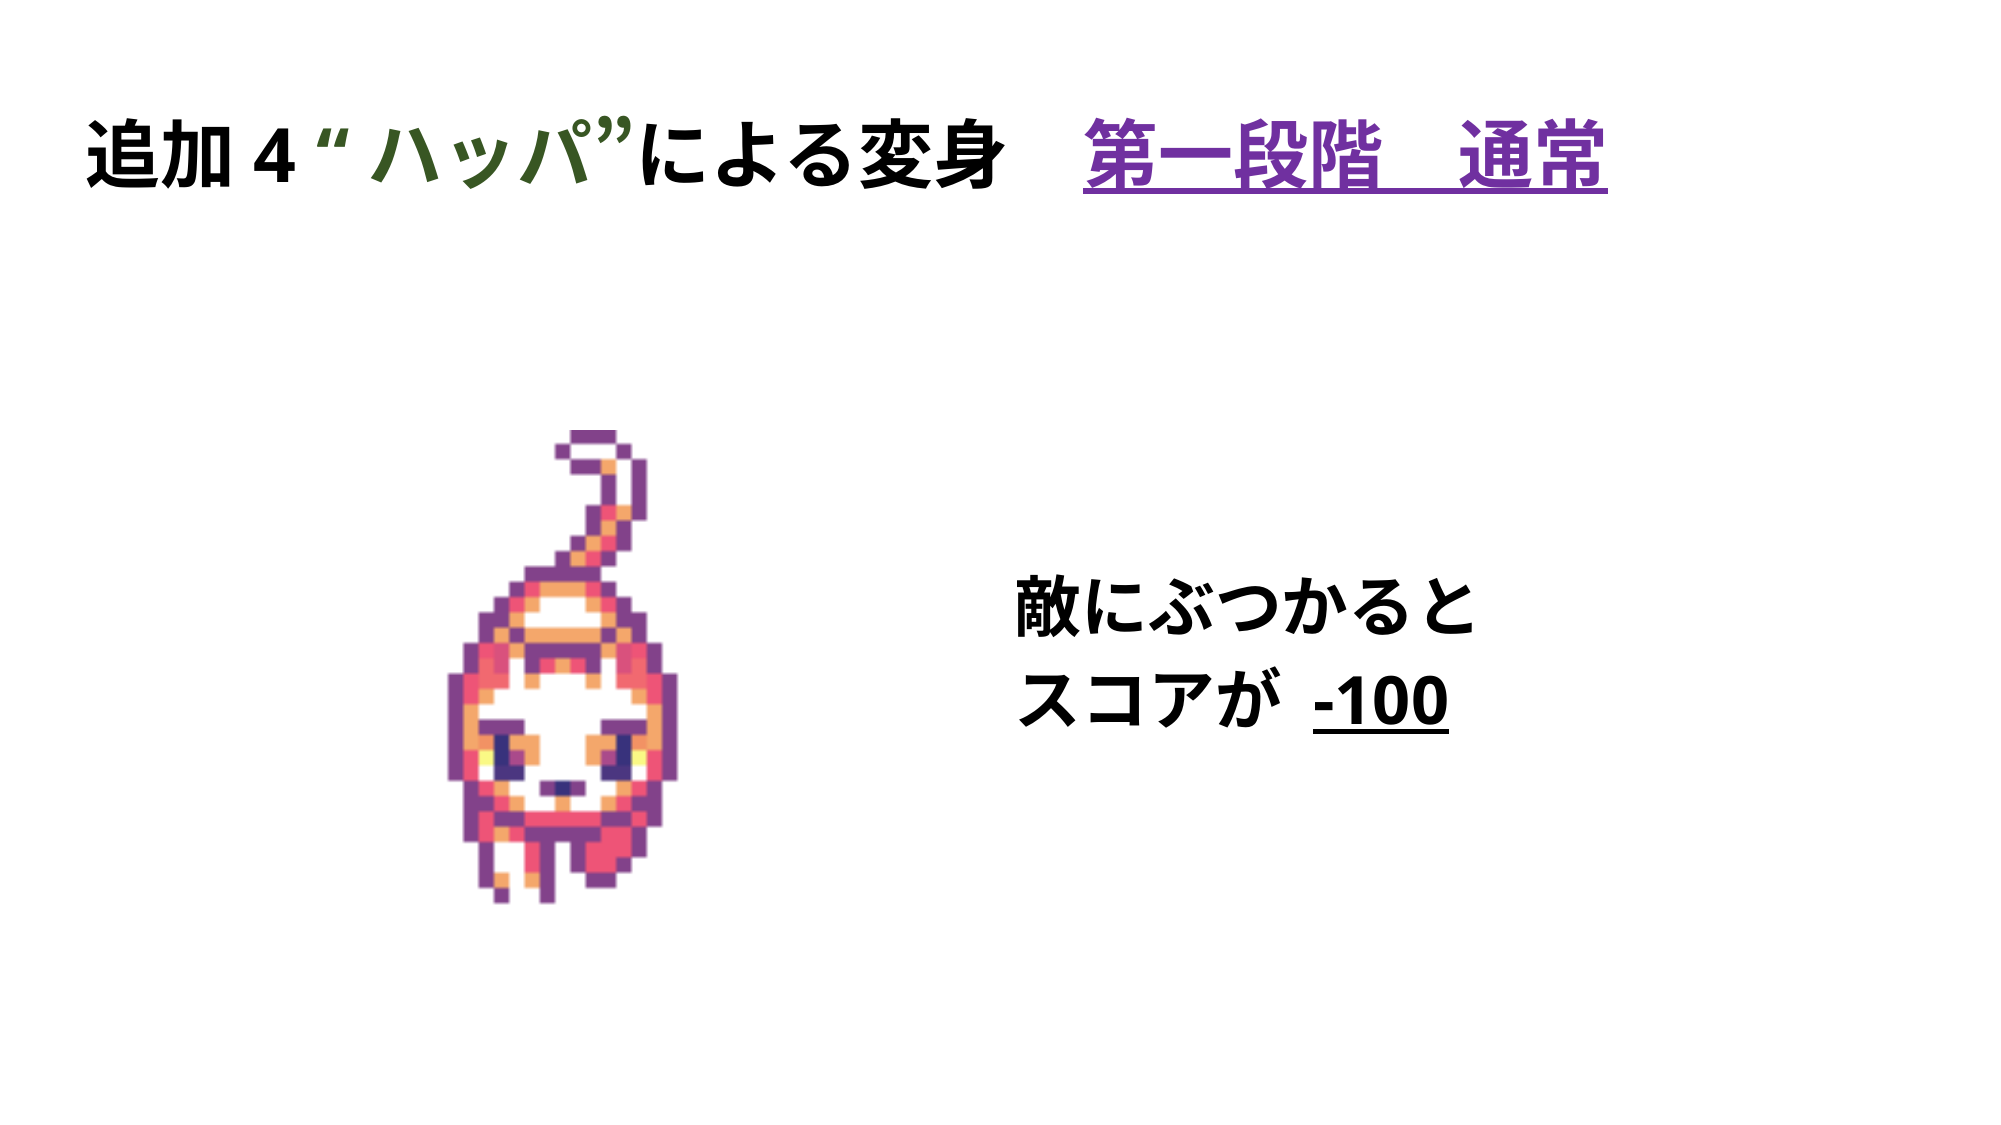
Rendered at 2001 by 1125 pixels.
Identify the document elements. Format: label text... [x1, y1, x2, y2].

list 敵にぶつかると スコアが -100 [999, 331, 1869, 981]
title 追加4 “ハッパ”による変身 第一段階 通常 [70, 67, 1908, 249]
picture [312, 430, 801, 920]
